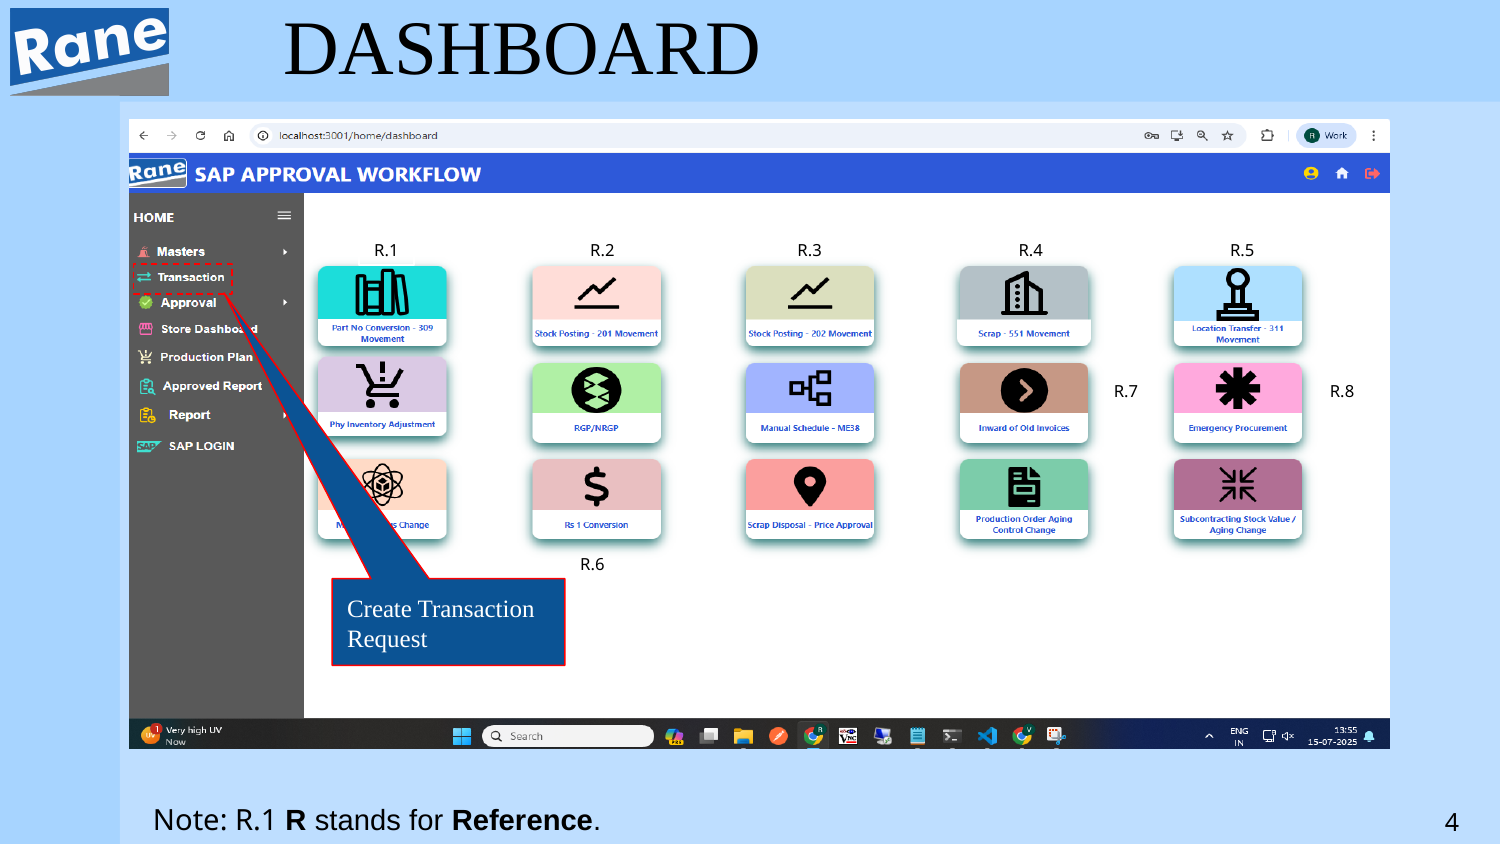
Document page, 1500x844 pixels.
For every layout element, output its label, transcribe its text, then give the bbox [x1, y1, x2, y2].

title 4 [1444, 806, 1500, 837]
title DASHBOARD [283, 15, 1337, 90]
picture [10, 8, 169, 96]
title Note: R.1 R stands for Reference. [152, 772, 660, 844]
picture [129, 118, 1390, 750]
